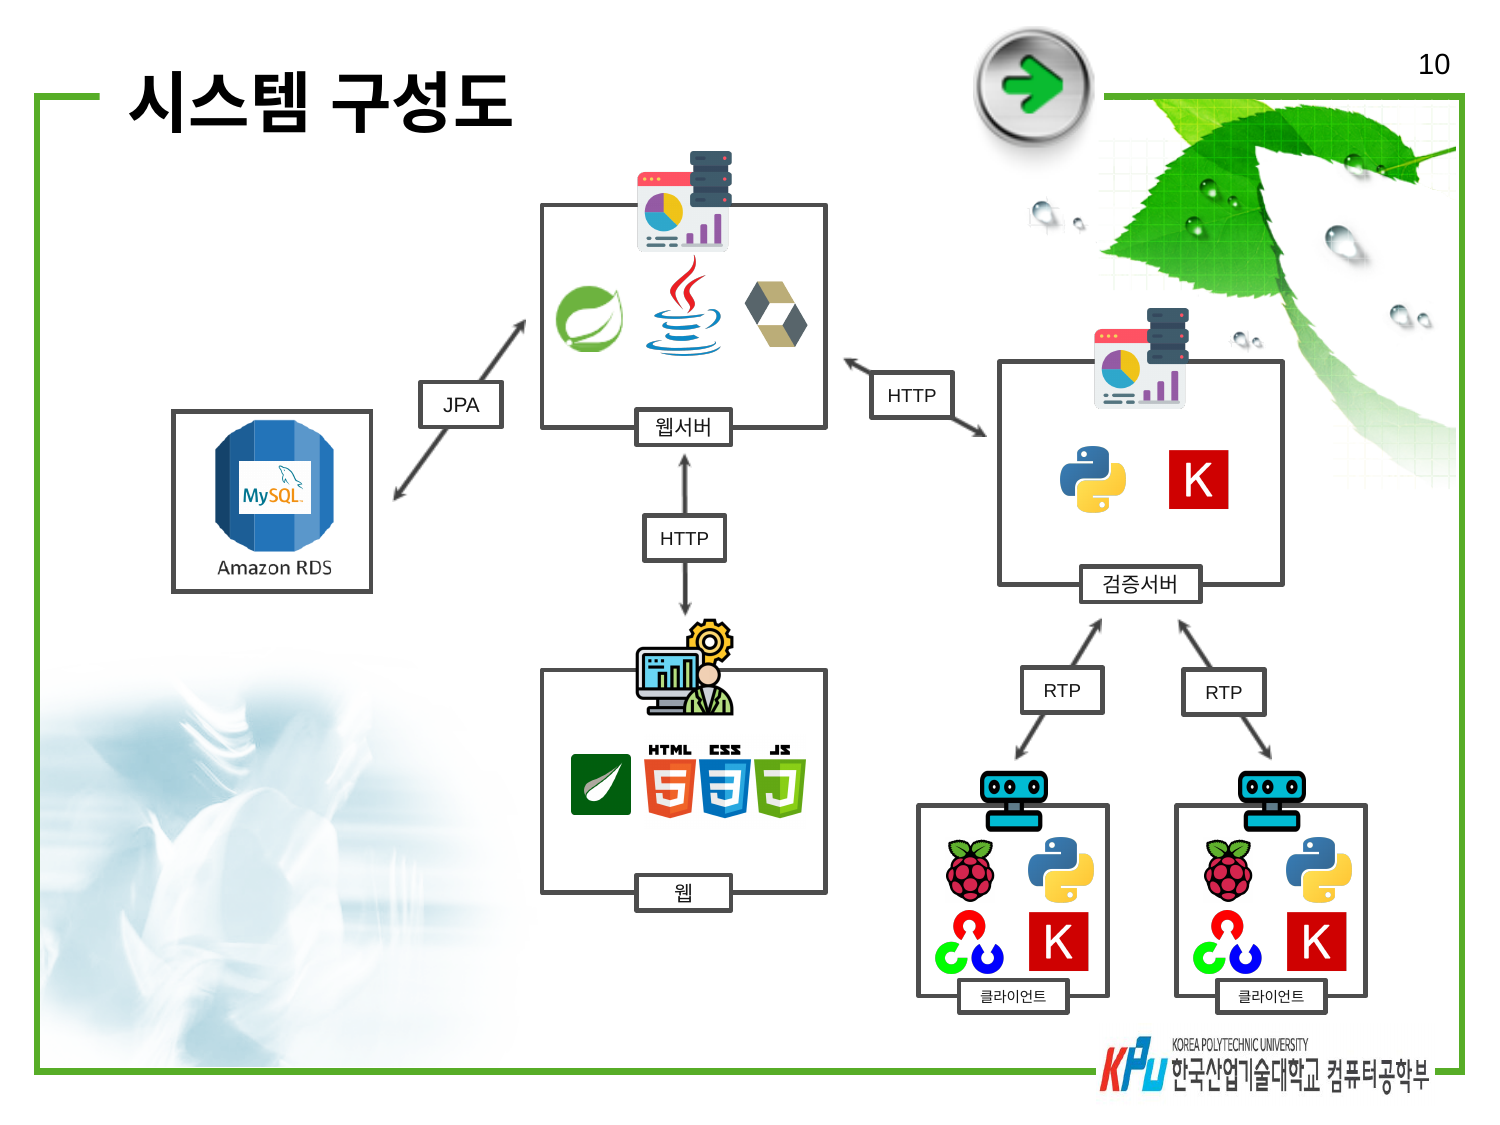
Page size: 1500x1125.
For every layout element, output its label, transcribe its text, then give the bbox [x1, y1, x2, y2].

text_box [175, 413, 370, 590]
picture [1096, 1023, 1435, 1106]
text_box HTTP [644, 515, 669, 561]
text_box 10 [1115, 42, 1466, 83]
picture [1059, 446, 1127, 513]
picture [1168, 449, 1243, 513]
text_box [918, 759, 1109, 1013]
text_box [541, 616, 827, 911]
picture [1175, 616, 1273, 761]
title 시스템 구성도 [111, 53, 875, 147]
text_box HTTP [699, 515, 726, 561]
picture [840, 355, 988, 438]
picture [40, 609, 553, 1067]
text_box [998, 308, 1284, 603]
picture [973, 26, 1456, 517]
picture [1013, 615, 1103, 761]
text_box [1176, 759, 1367, 1013]
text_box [541, 151, 827, 446]
picture [676, 451, 693, 616]
picture [391, 317, 526, 503]
